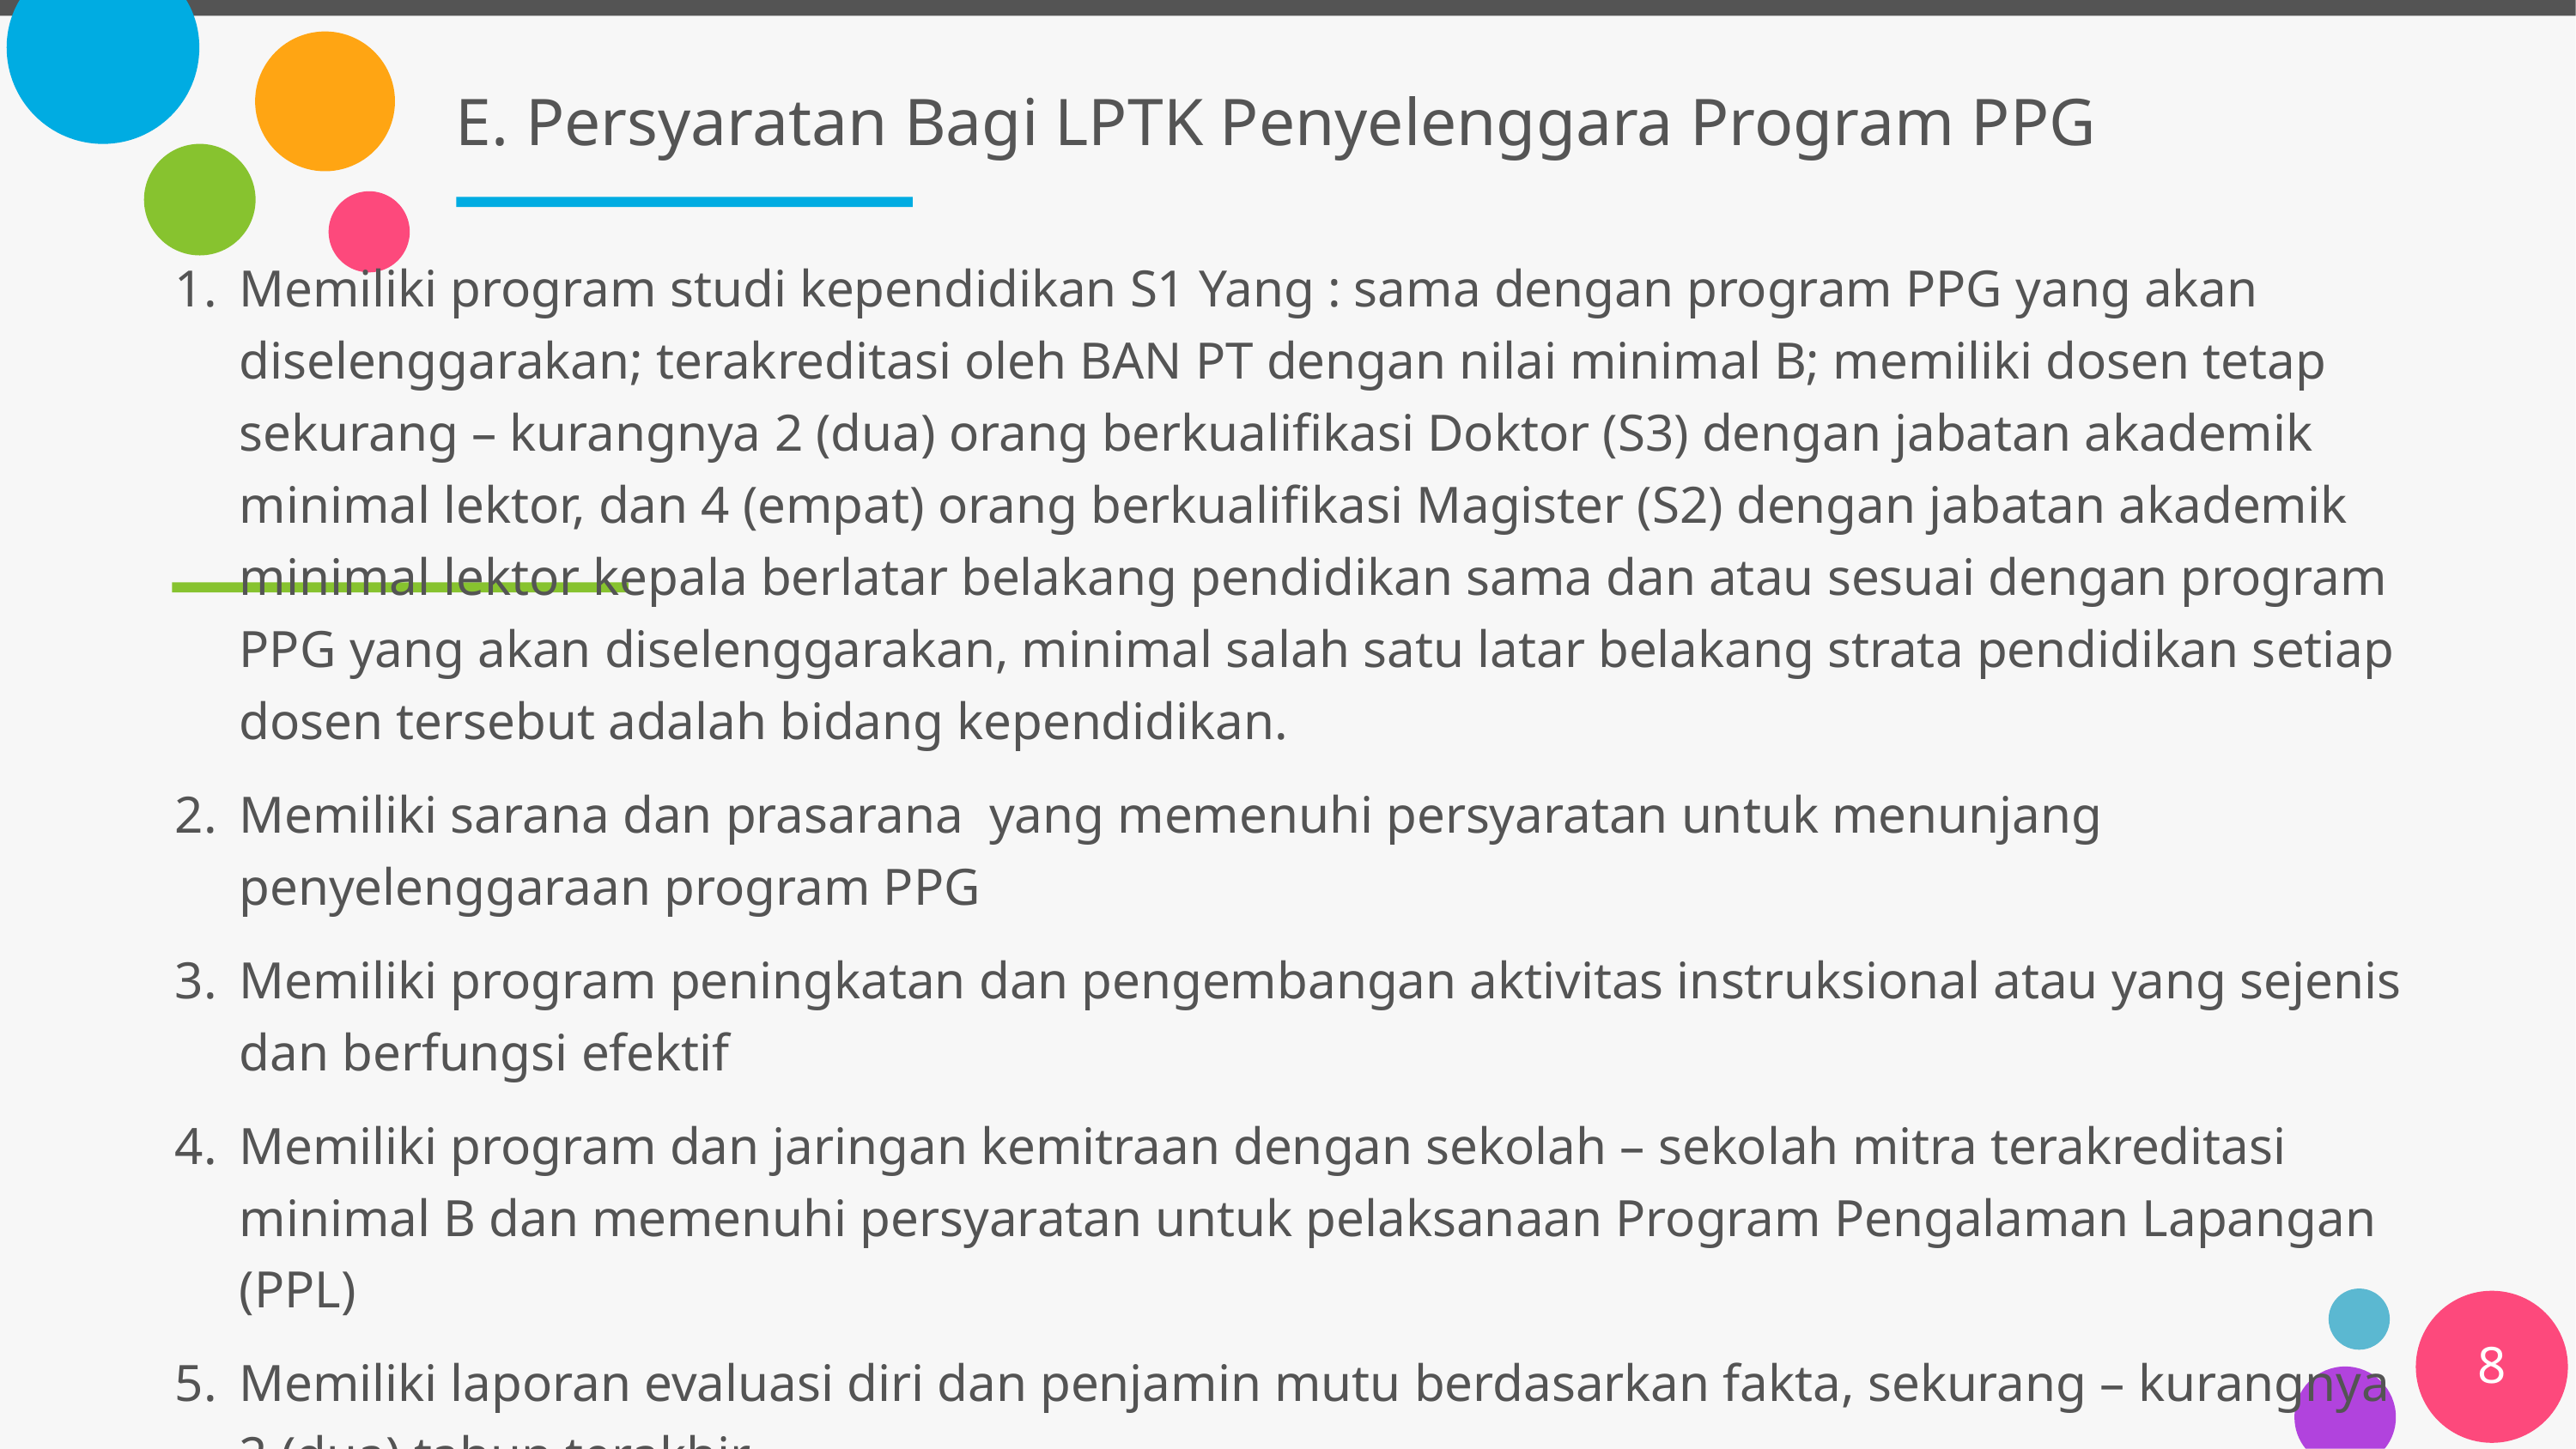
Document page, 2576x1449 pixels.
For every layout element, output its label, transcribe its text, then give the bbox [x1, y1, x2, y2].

slide_number 8 [2415, 1328, 2568, 1406]
list Memiliki program studi kependidikan S1 Yang : sama dengan program PPG yang akan diselenggarakan; terakreditasi oleh BAN PT dengan nilai minimal B; memiliki dosen tetap sekurang – kurangnya 2 (dua) orang berkualifikasi Doktor (S3) dengan jabatan akademik minimal lektor, dan 4 (empat) orang berkualifikasi Magister (S2) dengan jabatan akademik minimal lektor kepala berlatar belakang pendidikan sama dan atau sesuai dengan program PPG yang akan diselenggarakan, minimal salah satu latar belakang strata pendidikan setiap dosen tersebut adalah bidang kependidikan. Memiliki sarana dan prasarana yang memenuhi persyaratan untuk menunjang penyelenggaraan program PPG Memiliki program peningkatan dan pengembangan aktivitas instruksional atau yang sejenis dan berfungsi efektif Memiliki program dan jaringan kemitraan dengan sekolah – sekolah mitra terakreditasi minimal B dan memenuhi persyaratan untuk pelaksanaan Program Pengalaman Lapangan (PPL) Memiliki laporan evaluasi diri dan penjamin mutu berdasarkan fakta, sekurang – kurangnya 2 (dua) tahun terakhir. [151, 233, 2434, 1277]
title E. Persyaratan Bagi LPTK Penyelenggara Program PPG [433, 34, 2454, 204]
